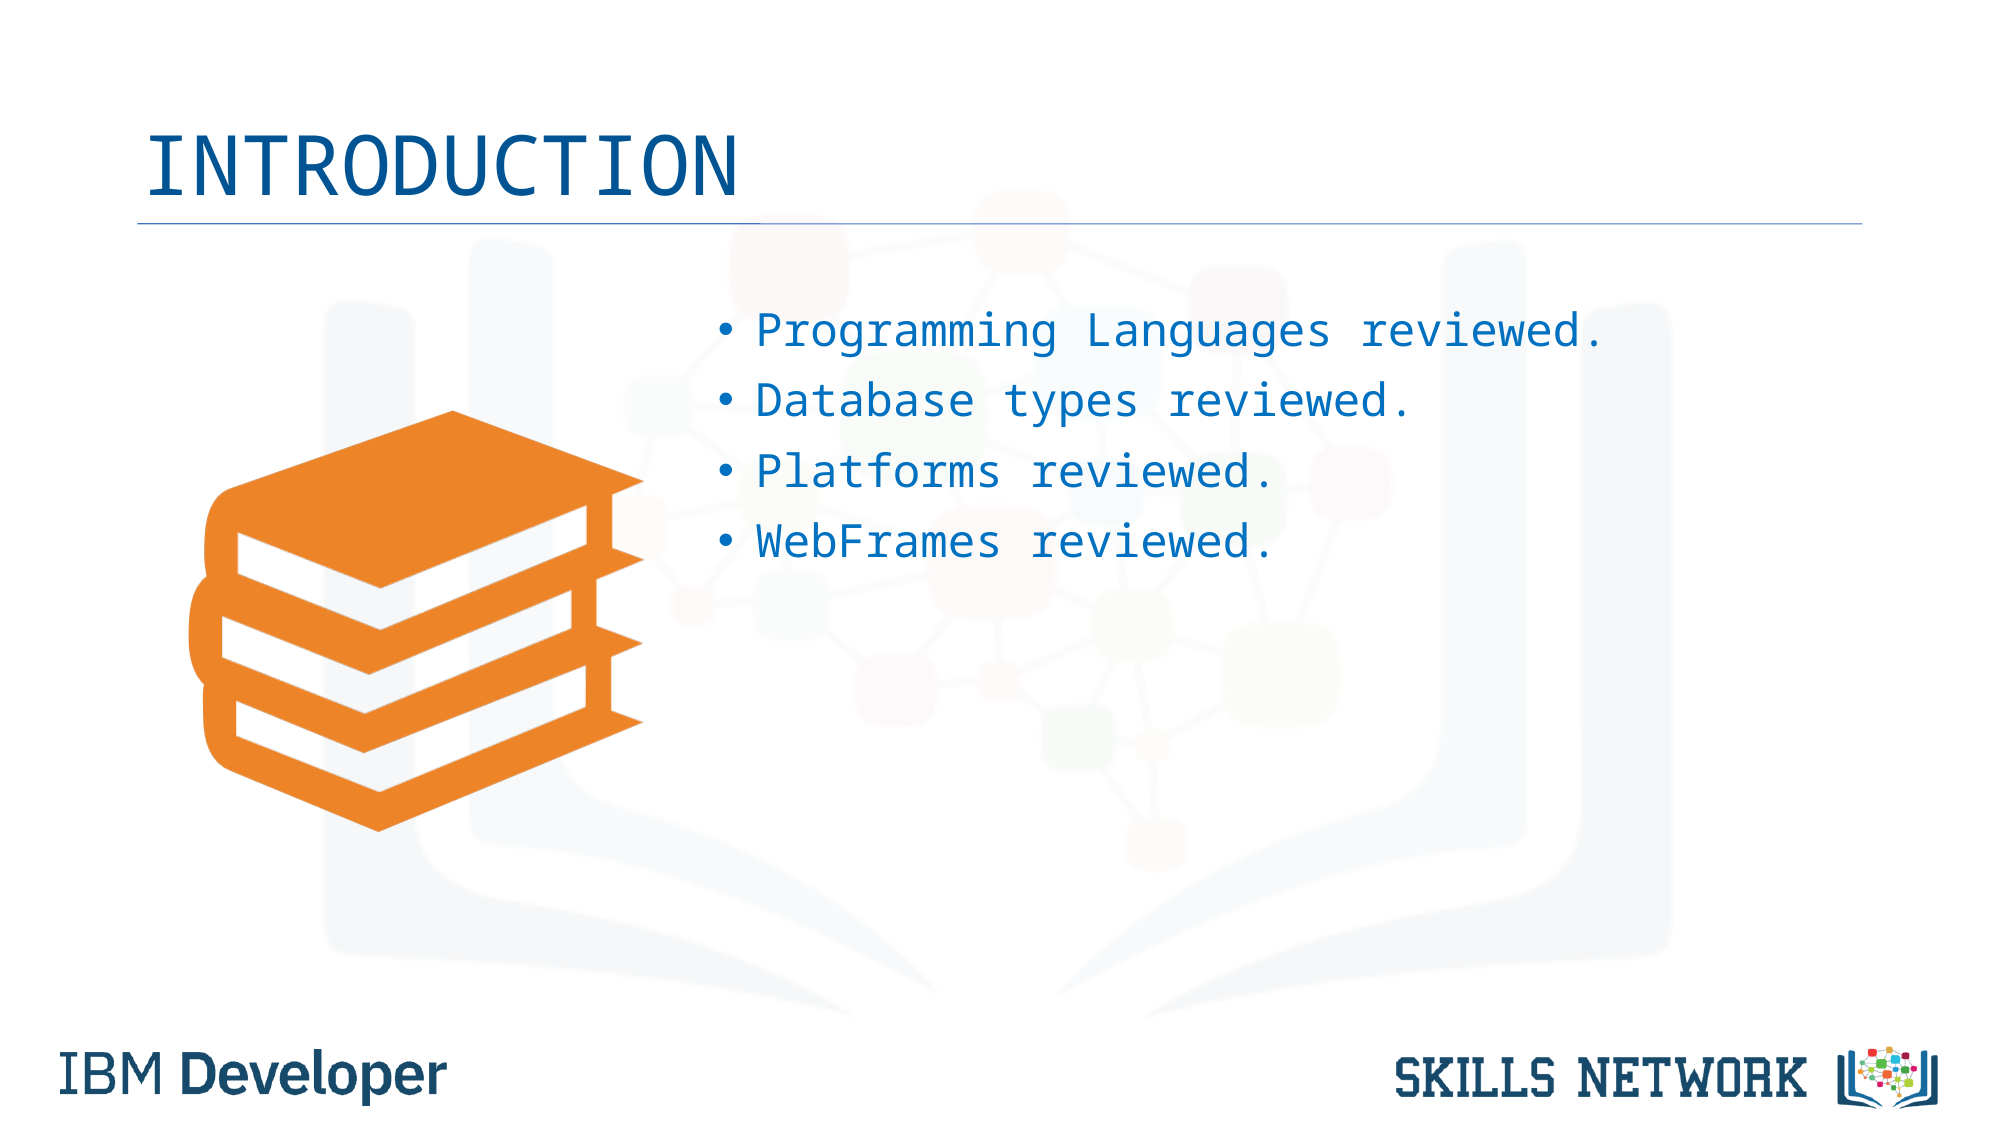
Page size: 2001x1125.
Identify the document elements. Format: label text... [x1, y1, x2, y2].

picture [1390, 1045, 1945, 1111]
text_box Programming Languages reviewed. Database types reviewed. Platforms reviewed. WebFrames reviewed. [702, 299, 1863, 1014]
picture [55, 1045, 459, 1108]
picture [163, 370, 665, 872]
title INTRODUCTION [126, 59, 1381, 278]
